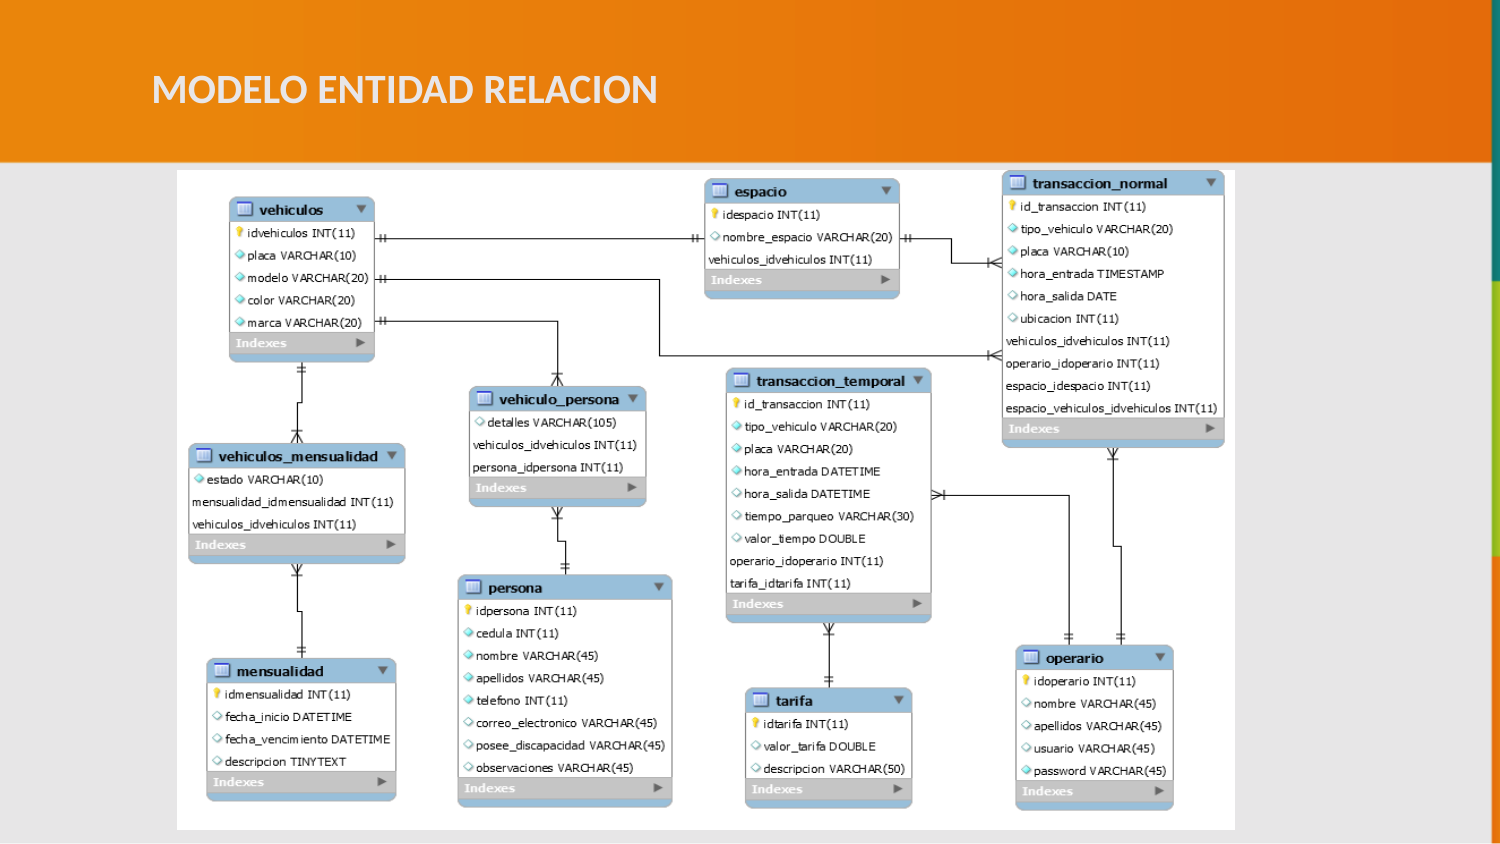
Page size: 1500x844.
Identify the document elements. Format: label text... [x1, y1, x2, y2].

picture [0, 0, 1500, 844]
text_box MODELO ENTIDAD RELACION [136, 54, 835, 120]
